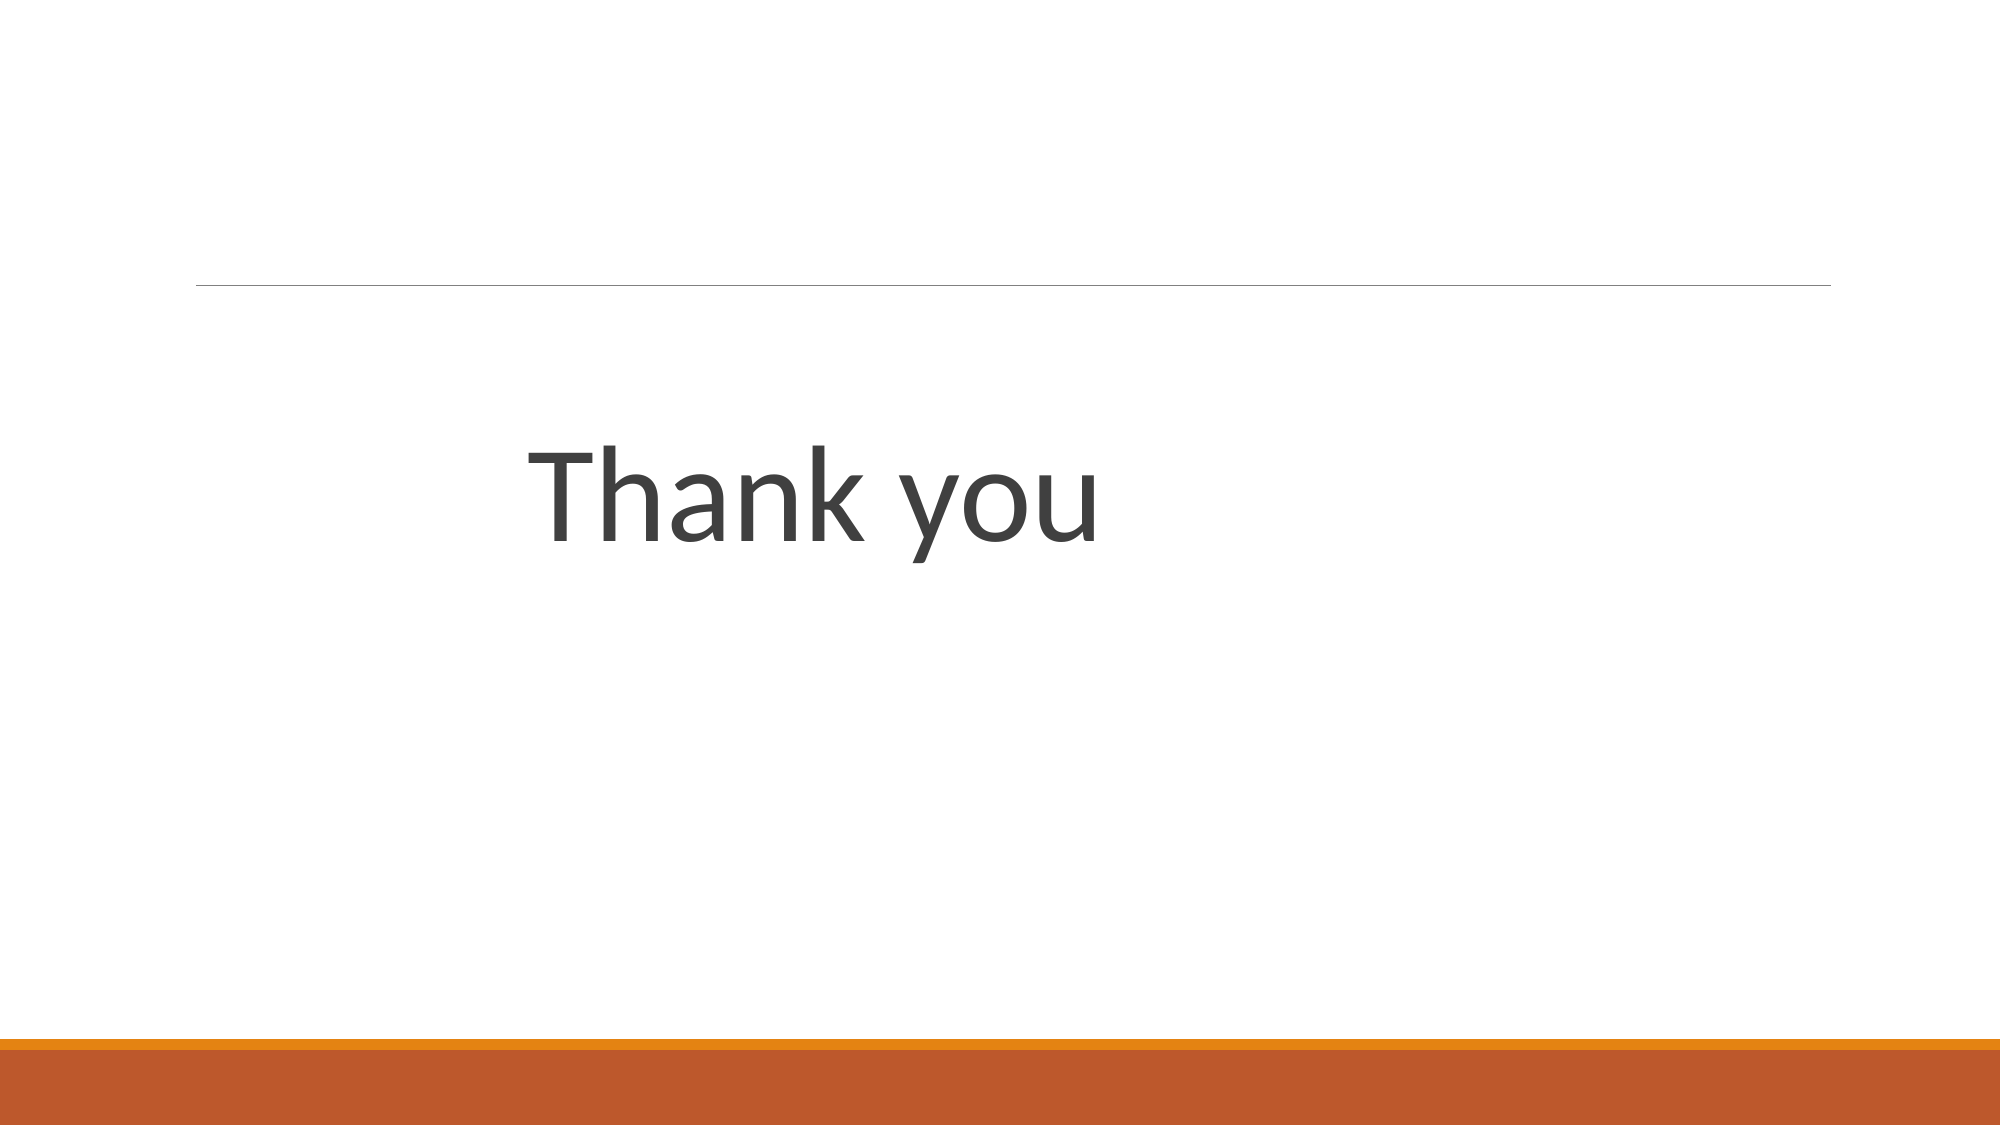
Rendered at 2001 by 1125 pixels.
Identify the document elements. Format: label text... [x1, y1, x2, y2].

list Thank you [70, 112, 1796, 827]
